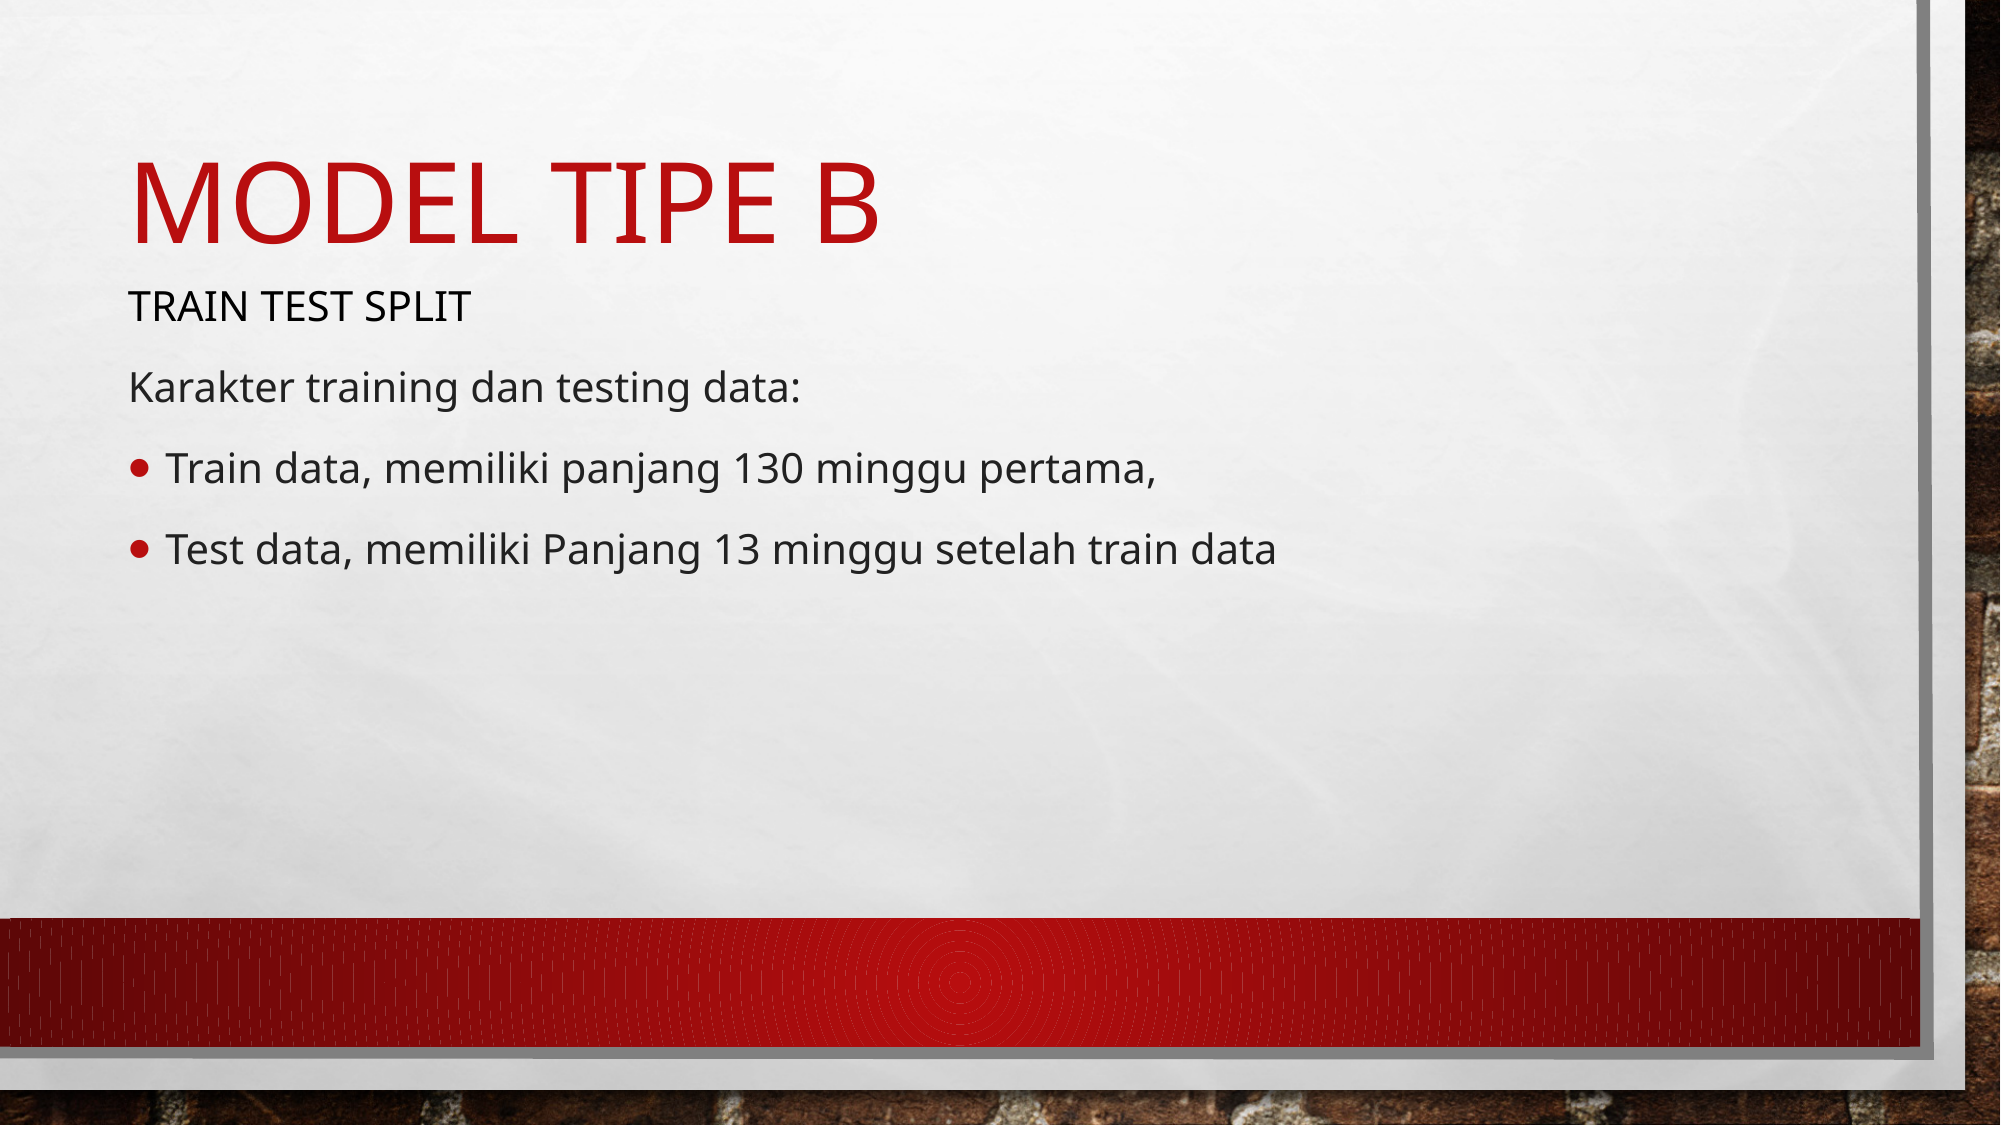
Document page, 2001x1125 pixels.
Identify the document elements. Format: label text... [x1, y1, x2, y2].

picture [0, 0, 2000, 1125]
list Train test split Karakter training dan testing data: Train data, memiliki panjang 130 minggu pertama, Test data, memiliki Panjang 13 minggu setelah train data [112, 249, 1818, 594]
title Model tipe b [112, 112, 1818, 249]
